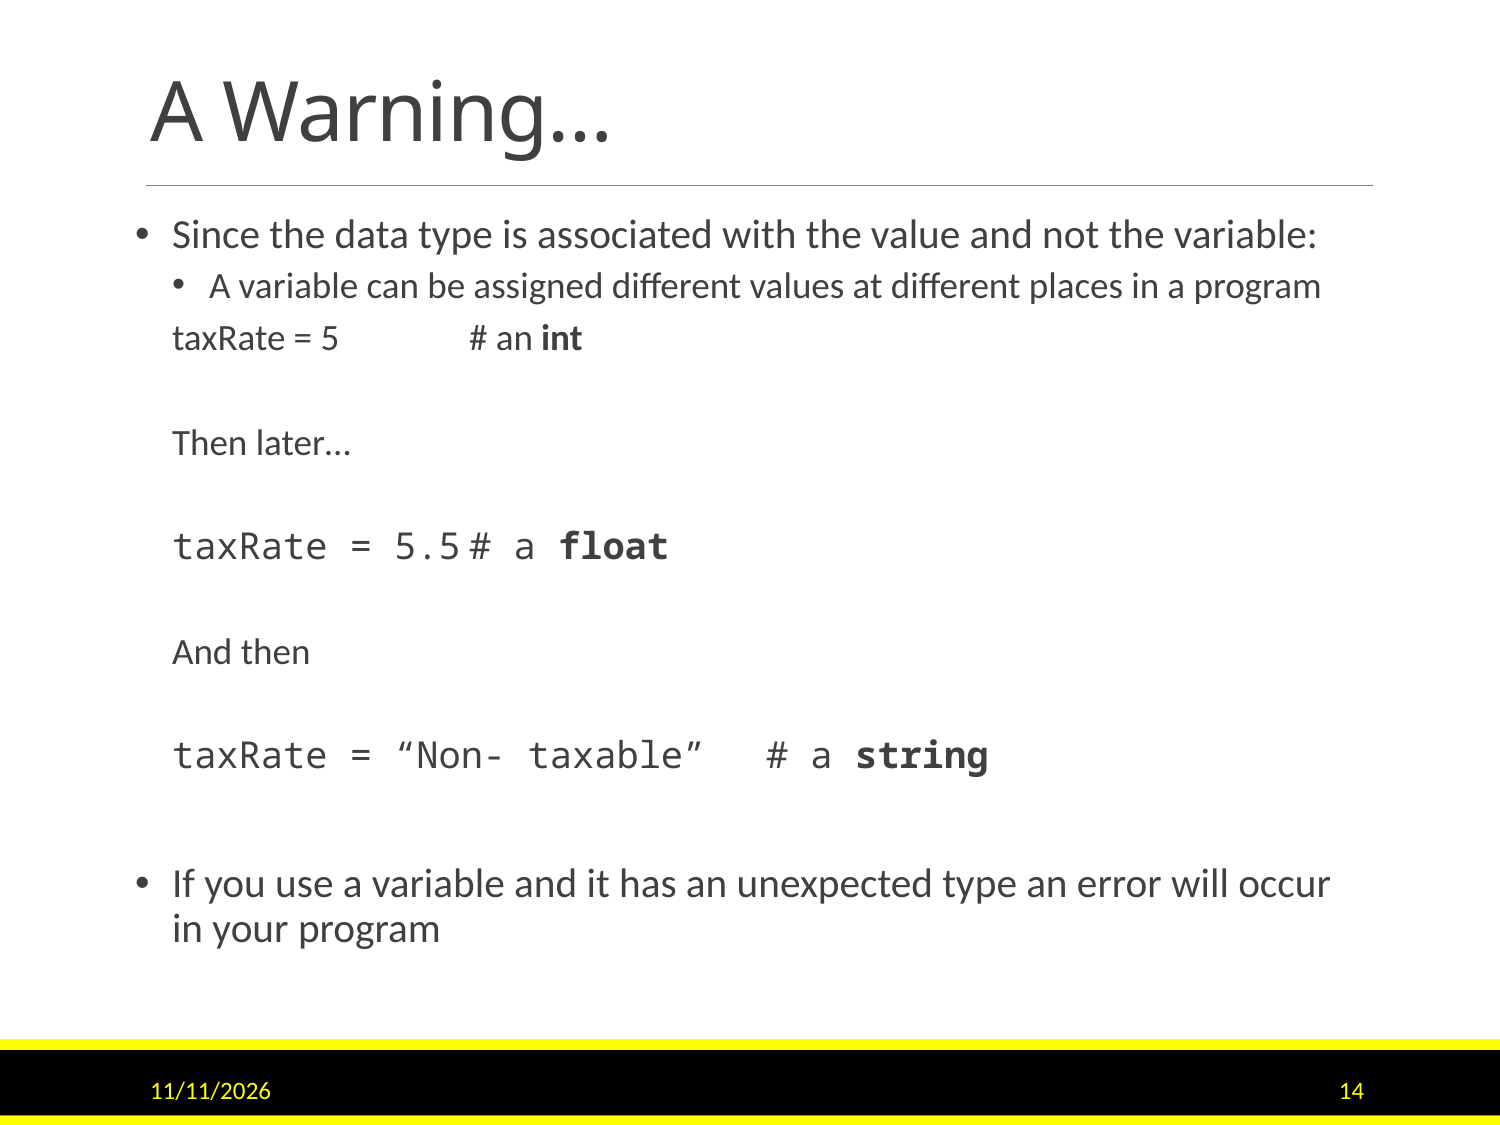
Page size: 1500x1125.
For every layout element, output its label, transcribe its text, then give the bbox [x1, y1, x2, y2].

slide_number 14 [1218, 1059, 1380, 1120]
title A Warning… [135, 47, 1373, 167]
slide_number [135, 1059, 440, 1120]
list Since the data type is associated with the value and not the variable: A variable can be assigned different values at different places in a program taxRate = 5 # an int Then later… taxRate = 5.5 # a float And then taxRate = “Non- taxable” # a string If you use a variable and it has an unexpected type an error will occur in your program [135, 205, 1373, 963]
